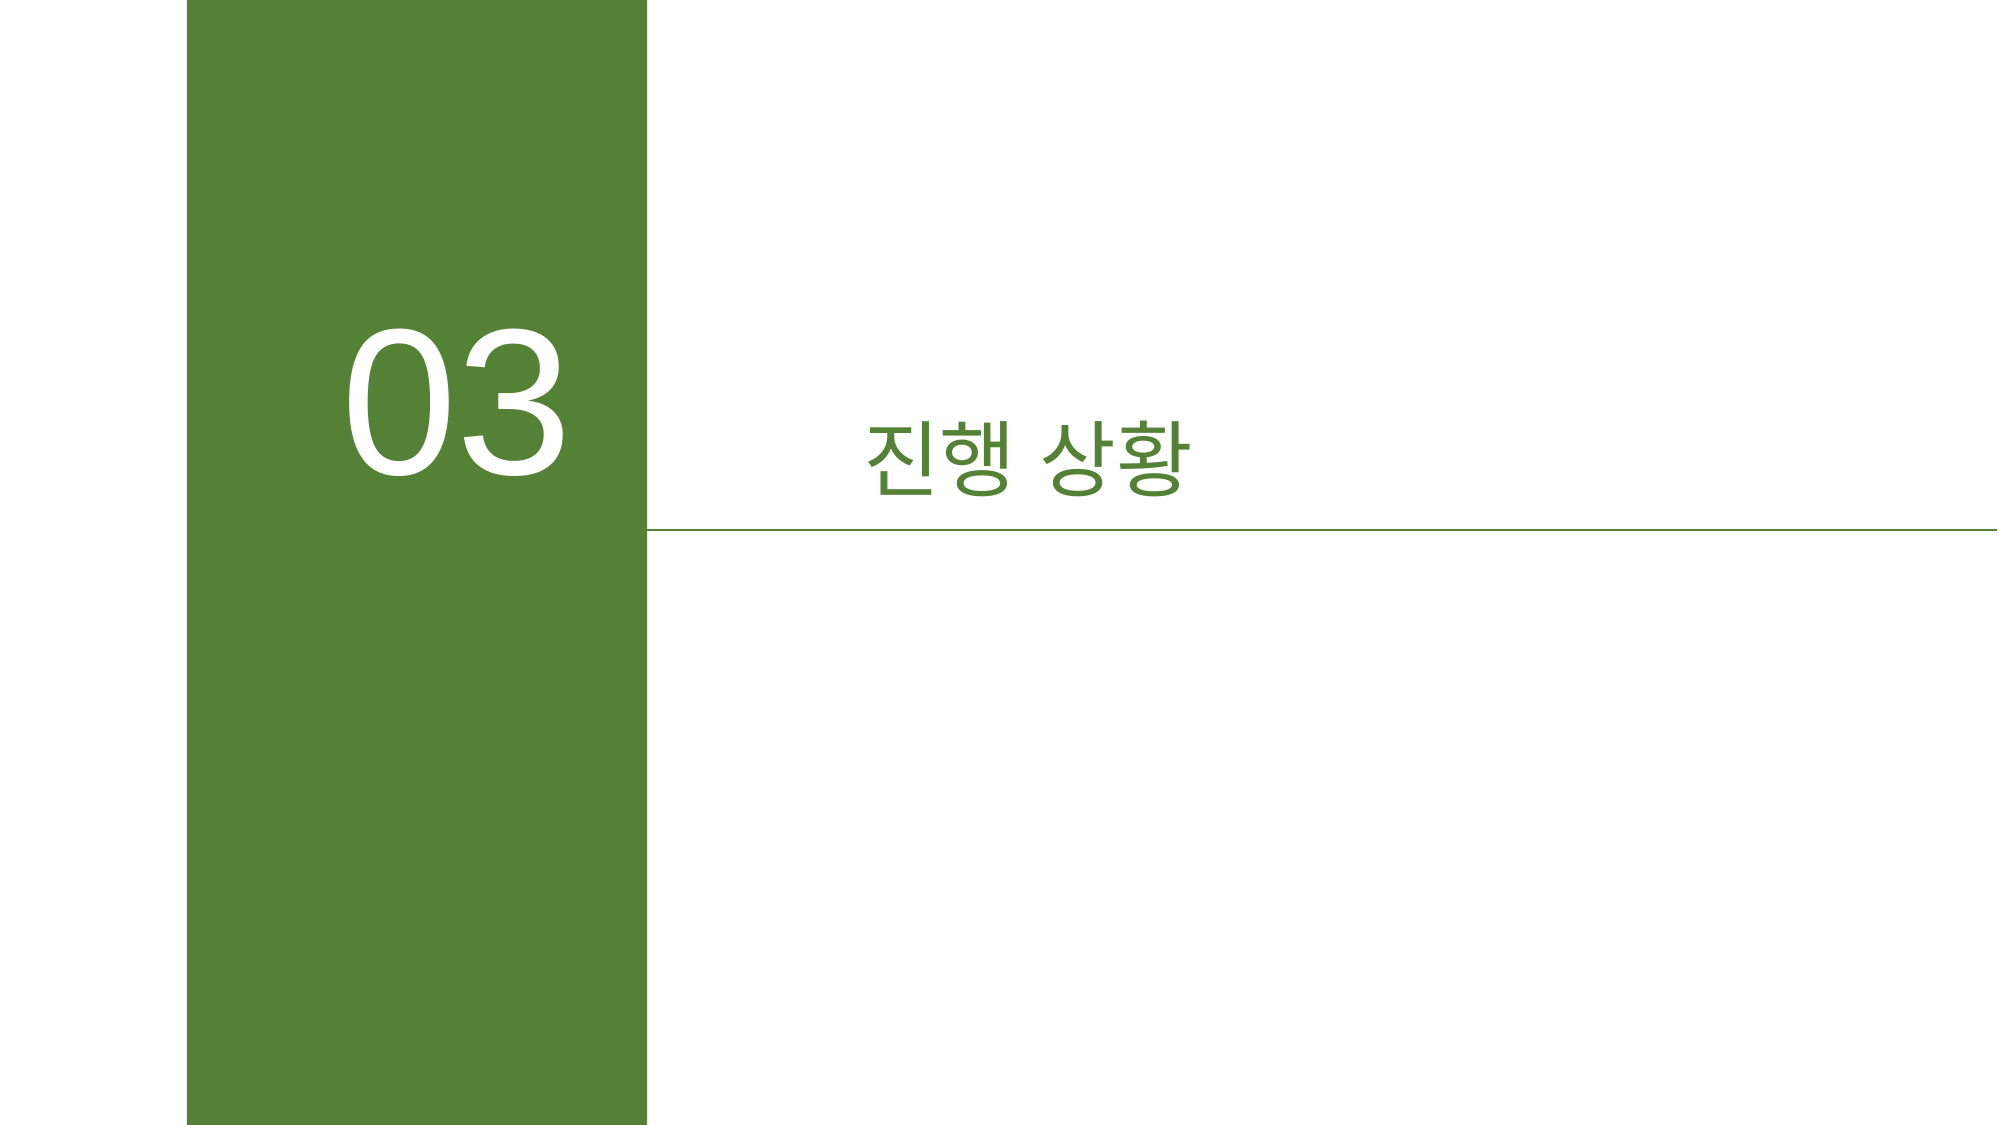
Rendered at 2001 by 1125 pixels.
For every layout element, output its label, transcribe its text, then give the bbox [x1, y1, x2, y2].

text_box 03 [326, 258, 611, 524]
title 진행 상황 [848, 322, 1794, 516]
